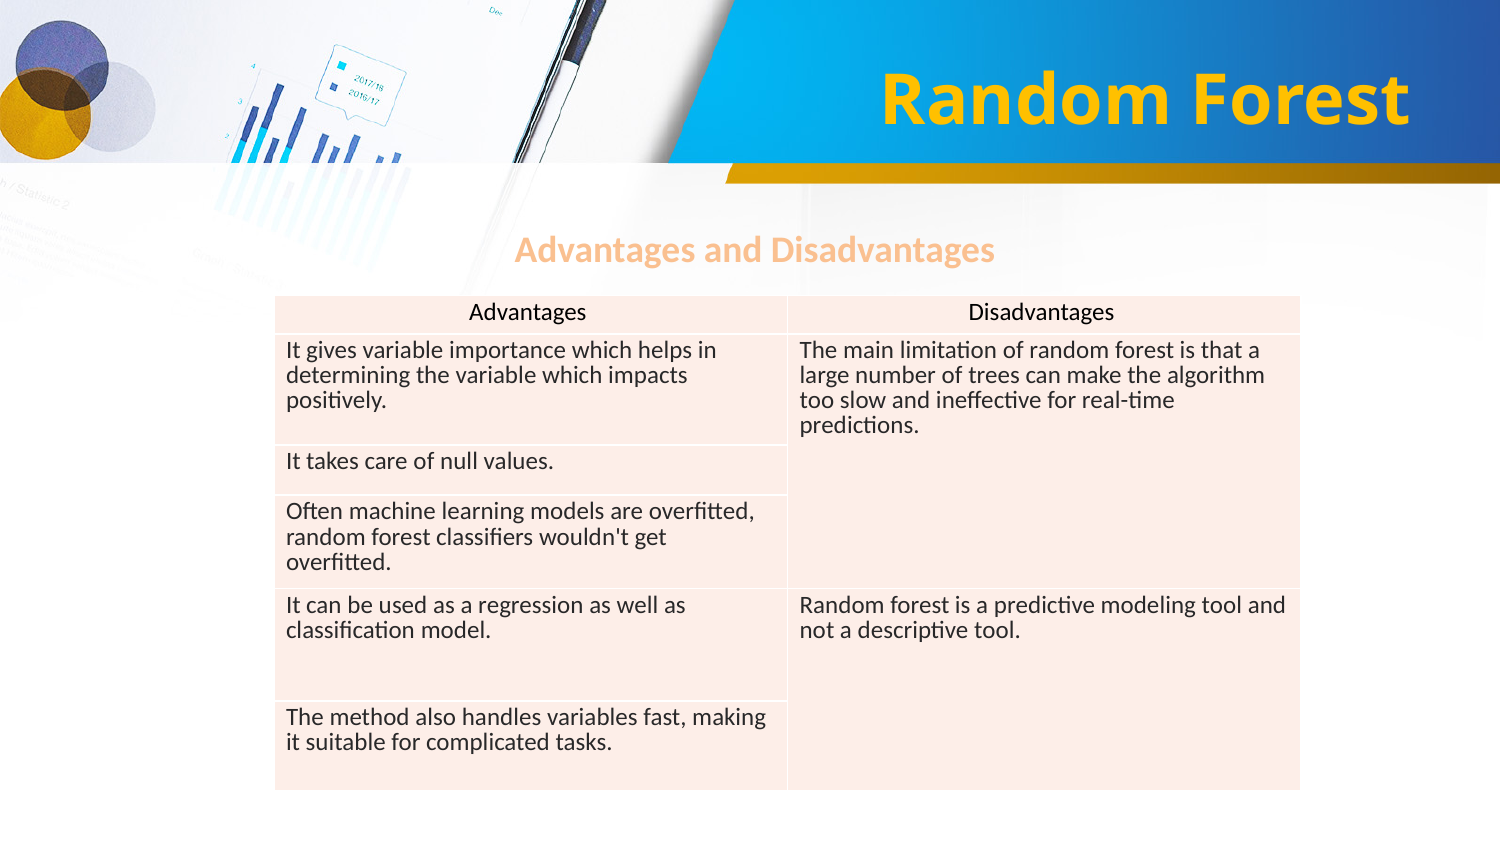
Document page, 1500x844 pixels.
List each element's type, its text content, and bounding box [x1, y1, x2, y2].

table_cell It can be used as a regression as well as classification model. [275, 589, 787, 700]
table_cell It takes care of null values. [275, 446, 787, 494]
table_header Advantages [275, 296, 787, 333]
table_cell It gives variable importance which helps in determining the variable which impacts positively. [275, 335, 787, 444]
table_cell The main limitation of random forest is that a large number of trees can make the algorithm too slow and ineffective for real-time predictions. [788, 335, 1300, 588]
list Advantages and Disadvantages [499, 195, 1076, 295]
table_cell Often machine learning models are overfitted, random forest classifiers wouldn't get overfitted. [275, 496, 787, 588]
table_cell The method also handles variables fast, making it suitable for complicated tasks. [275, 702, 787, 790]
picture [0, 0, 1500, 844]
table_header Disadvantages [788, 296, 1300, 333]
title Random Forest [73, 46, 1427, 147]
table_cell Random forest is a predictive modeling tool and not a descriptive tool. [788, 589, 1300, 790]
